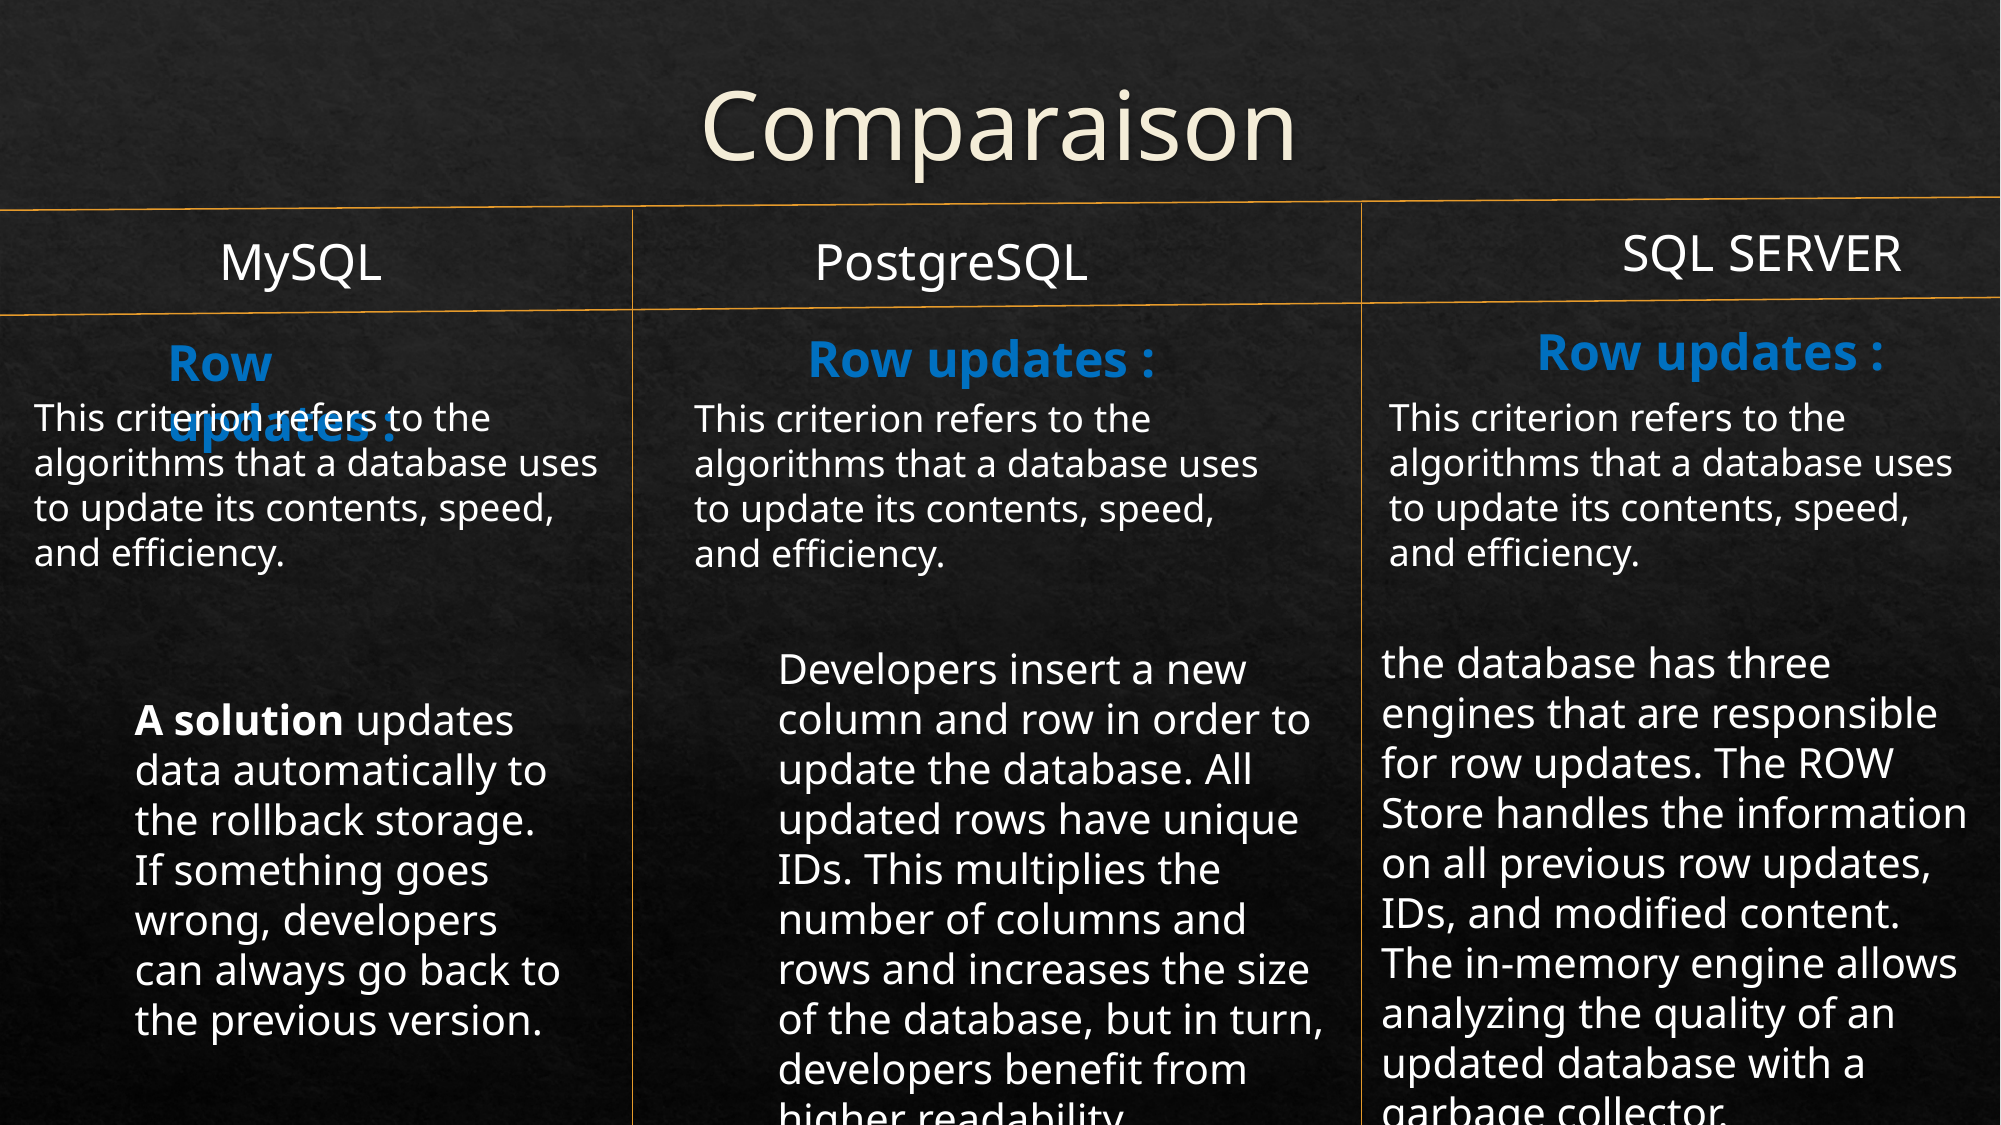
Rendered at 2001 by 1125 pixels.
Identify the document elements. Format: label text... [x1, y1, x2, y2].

text_box SQL SERVER [1607, 226, 1919, 290]
title Comparaison [1104, 226, 1354, 233]
text_box This criterion refers to the algorithms that a database uses to update its contents, speed, and efficiency. [19, 386, 625, 582]
title Comparaison [1368, 226, 1607, 233]
title Comparaison [639, 226, 799, 233]
title Comparaison [150, 226, 204, 233]
text_box MySQL [204, 226, 398, 293]
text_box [0, 297, 2000, 316]
title Comparaison [398, 226, 625, 233]
text_box Row updates : [1521, 330, 1921, 386]
text_box Row updates : [152, 330, 521, 386]
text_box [0, 196, 2000, 211]
text_box PostgreSQL [799, 226, 1104, 293]
text_box Row updates : [792, 330, 1202, 387]
text_box Developers insert a new column and row in order to update the database. All updated rows have unique IDs. This multiplies the number of columns and rows and increases the size of the database, but in turn, developers benefit from higher readability. [762, 635, 1355, 1125]
text_box A solution updates data automatically to the rollback storage. If something goes wrong, developers can always go back to the previous version. [119, 686, 586, 1052]
text_box This criterion refers to the algorithms that a database uses to update its contents, speed, and efficiency. [1374, 386, 1988, 582]
text_box This criterion refers to the algorithms that a database uses to update its contents, speed, and efficiency. [679, 387, 1293, 583]
text_box the database has three engines that are responsible for row updates. The ROW Store handles the information on all previous row updates, IDs, and modified content. The in-memory engine allows analyzing the quality of an updated database with a garbage collector. [1367, 629, 1984, 1125]
title Comparaison [150, 26, 1850, 193]
